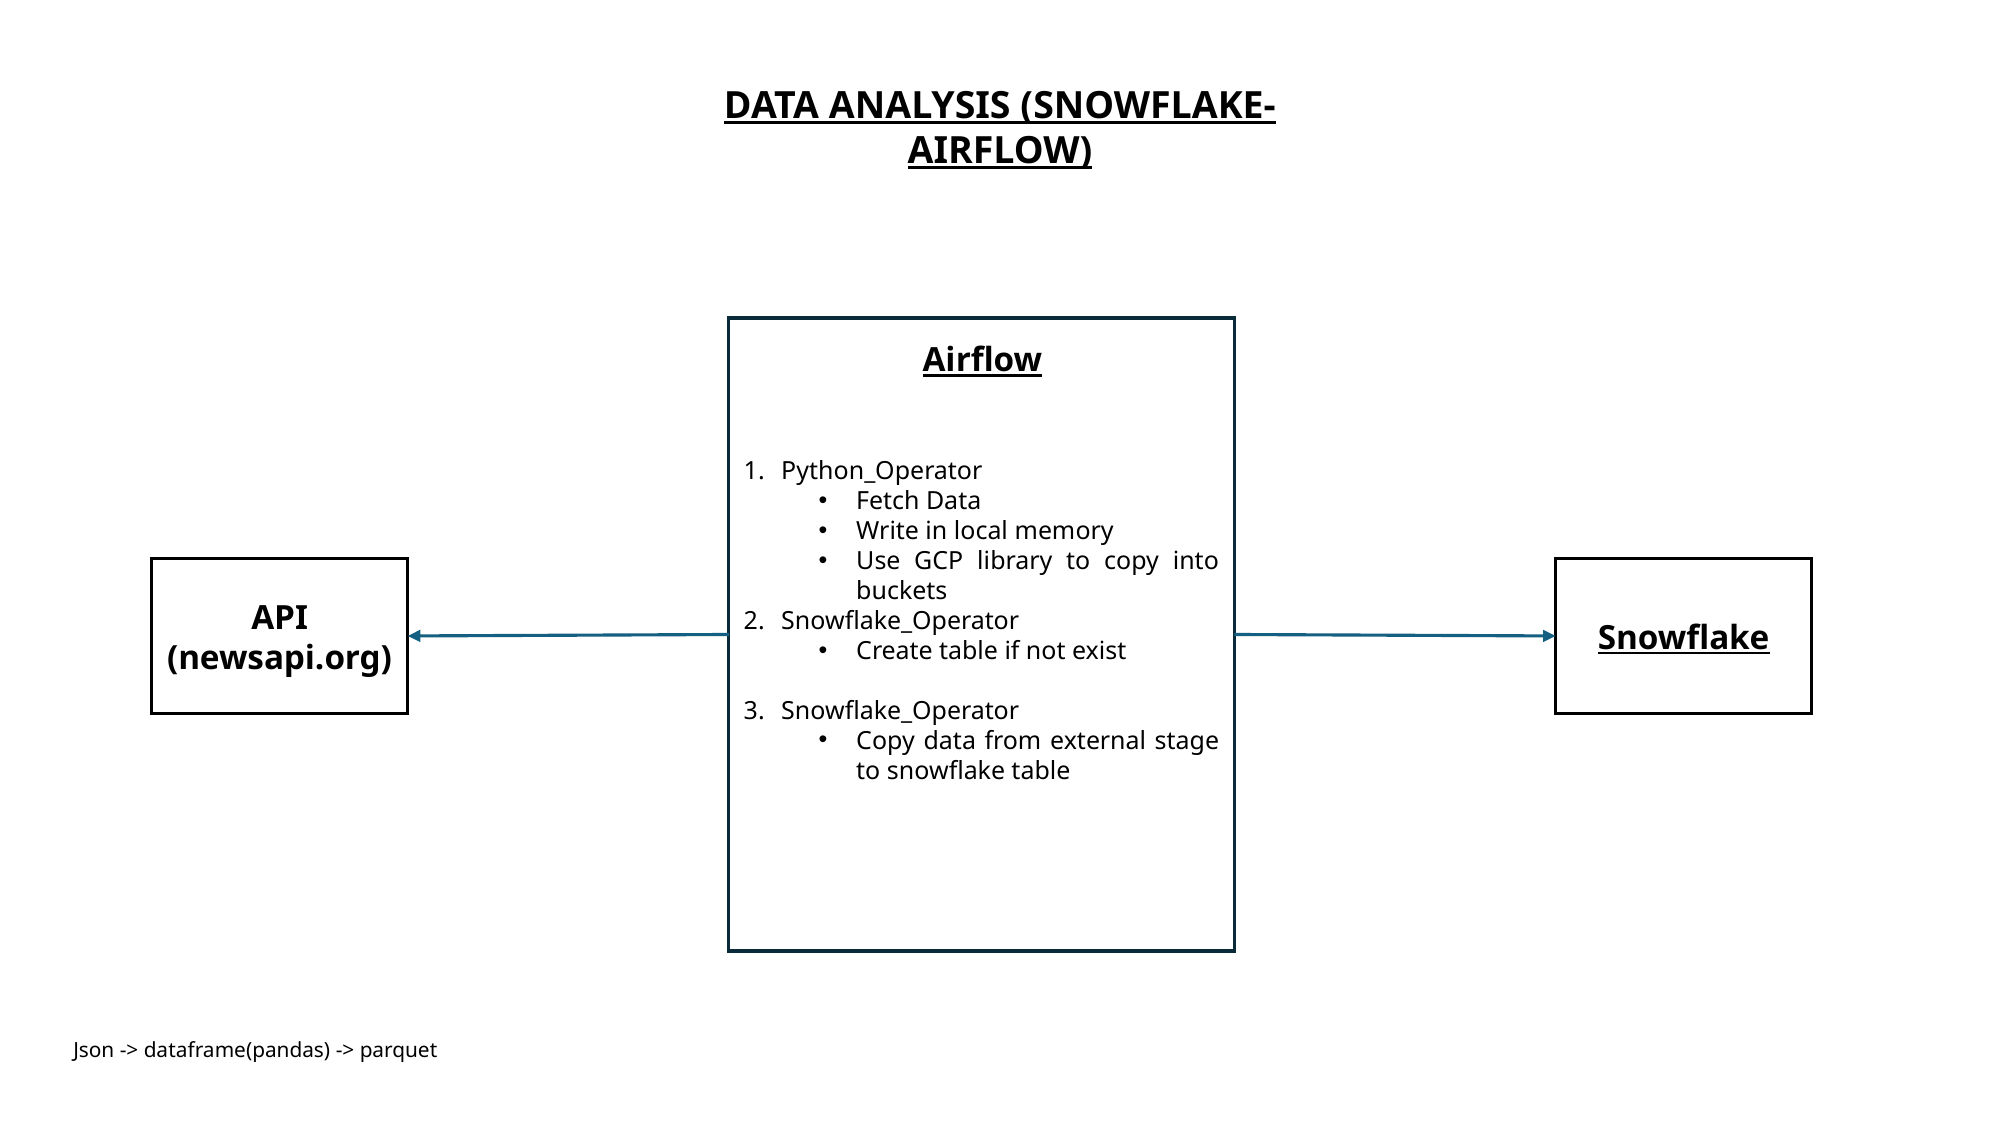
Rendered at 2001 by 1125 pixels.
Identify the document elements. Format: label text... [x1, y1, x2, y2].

text_box API (newsapi.org) [150, 557, 409, 715]
text_box Python_Operator Fetch Data Write in local memory Use GCP library to copy into buckets Snowflake_Operator Create table if not exist Snowflake_Operator Copy data from external stage to snowflake table [727, 316, 1236, 953]
text_box Airflow [907, 331, 1093, 386]
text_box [1233, 633, 1556, 637]
text_box Json -> dataframe(pandas) -> parquet [58, 1028, 461, 1069]
text_box Snowflake [1554, 557, 1813, 715]
text_box DATA ANALYSIS (SNOWFLAKE-AIRFLOW) [636, 73, 1364, 179]
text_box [407, 633, 730, 637]
